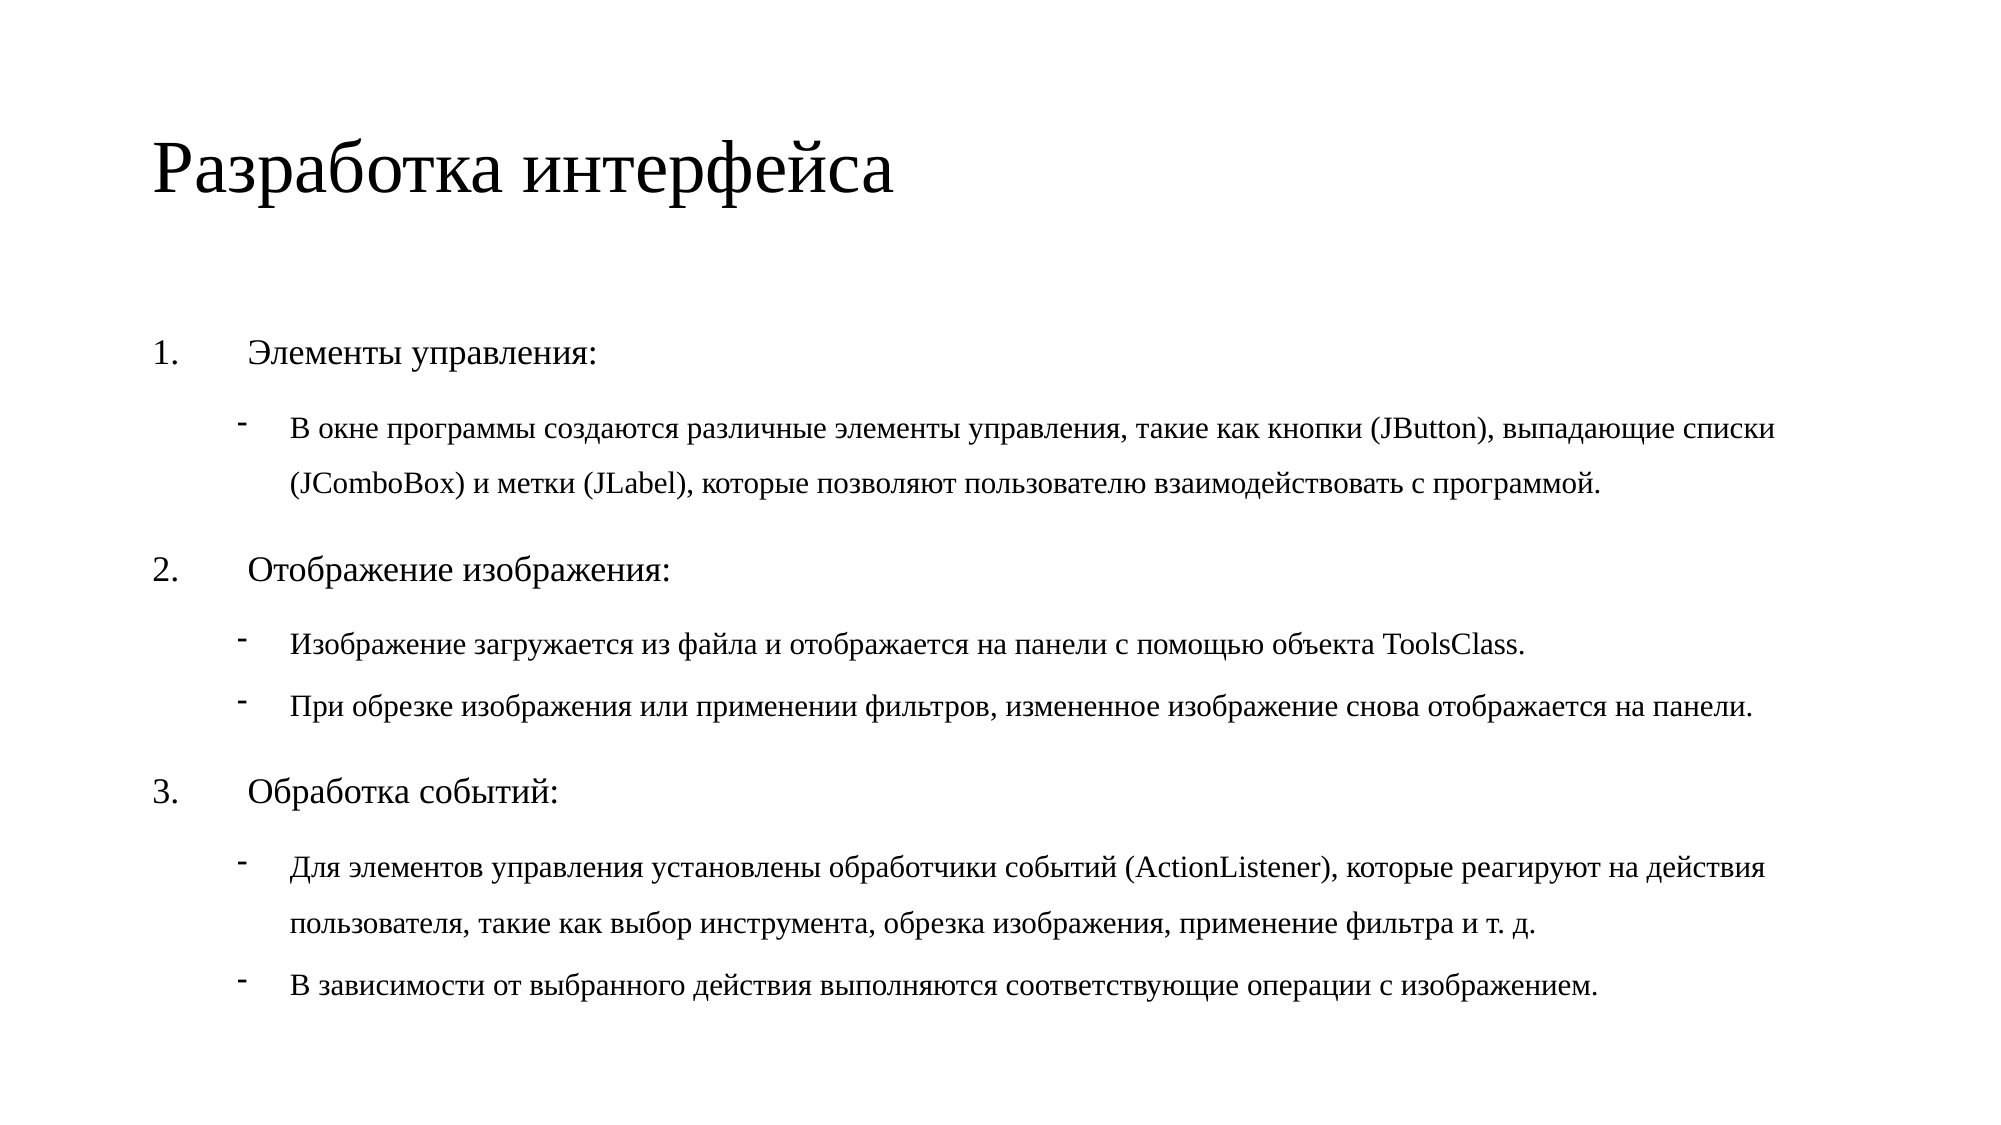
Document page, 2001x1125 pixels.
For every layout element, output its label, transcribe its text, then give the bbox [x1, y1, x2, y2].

title Разработка интерфейса [137, 59, 1236, 278]
list Элементы управления: В окне программы создаются различные элементы управления, такие как кнопки (JButton), выпадающие списки (JComboBox) и метки (JLabel), которые позволяют пользователю взаимодействовать с программой. Отображение изображения: Изображение загружается из файла и отображается на панели с помощью объекта ToolsClass. При обрезке изображения или применении фильтров, измененное изображение снова отображается на панели. Обработка событий: Для элементов управления установлены обработчики событий (ActionListener), которые реагируют на действия пользователя, такие как выбор инструмента, обрезка изображения, применение фильтра и т. д. В зависимости от выбранного действия выполняются соответствующие операции с изображением. [137, 299, 1863, 1014]
